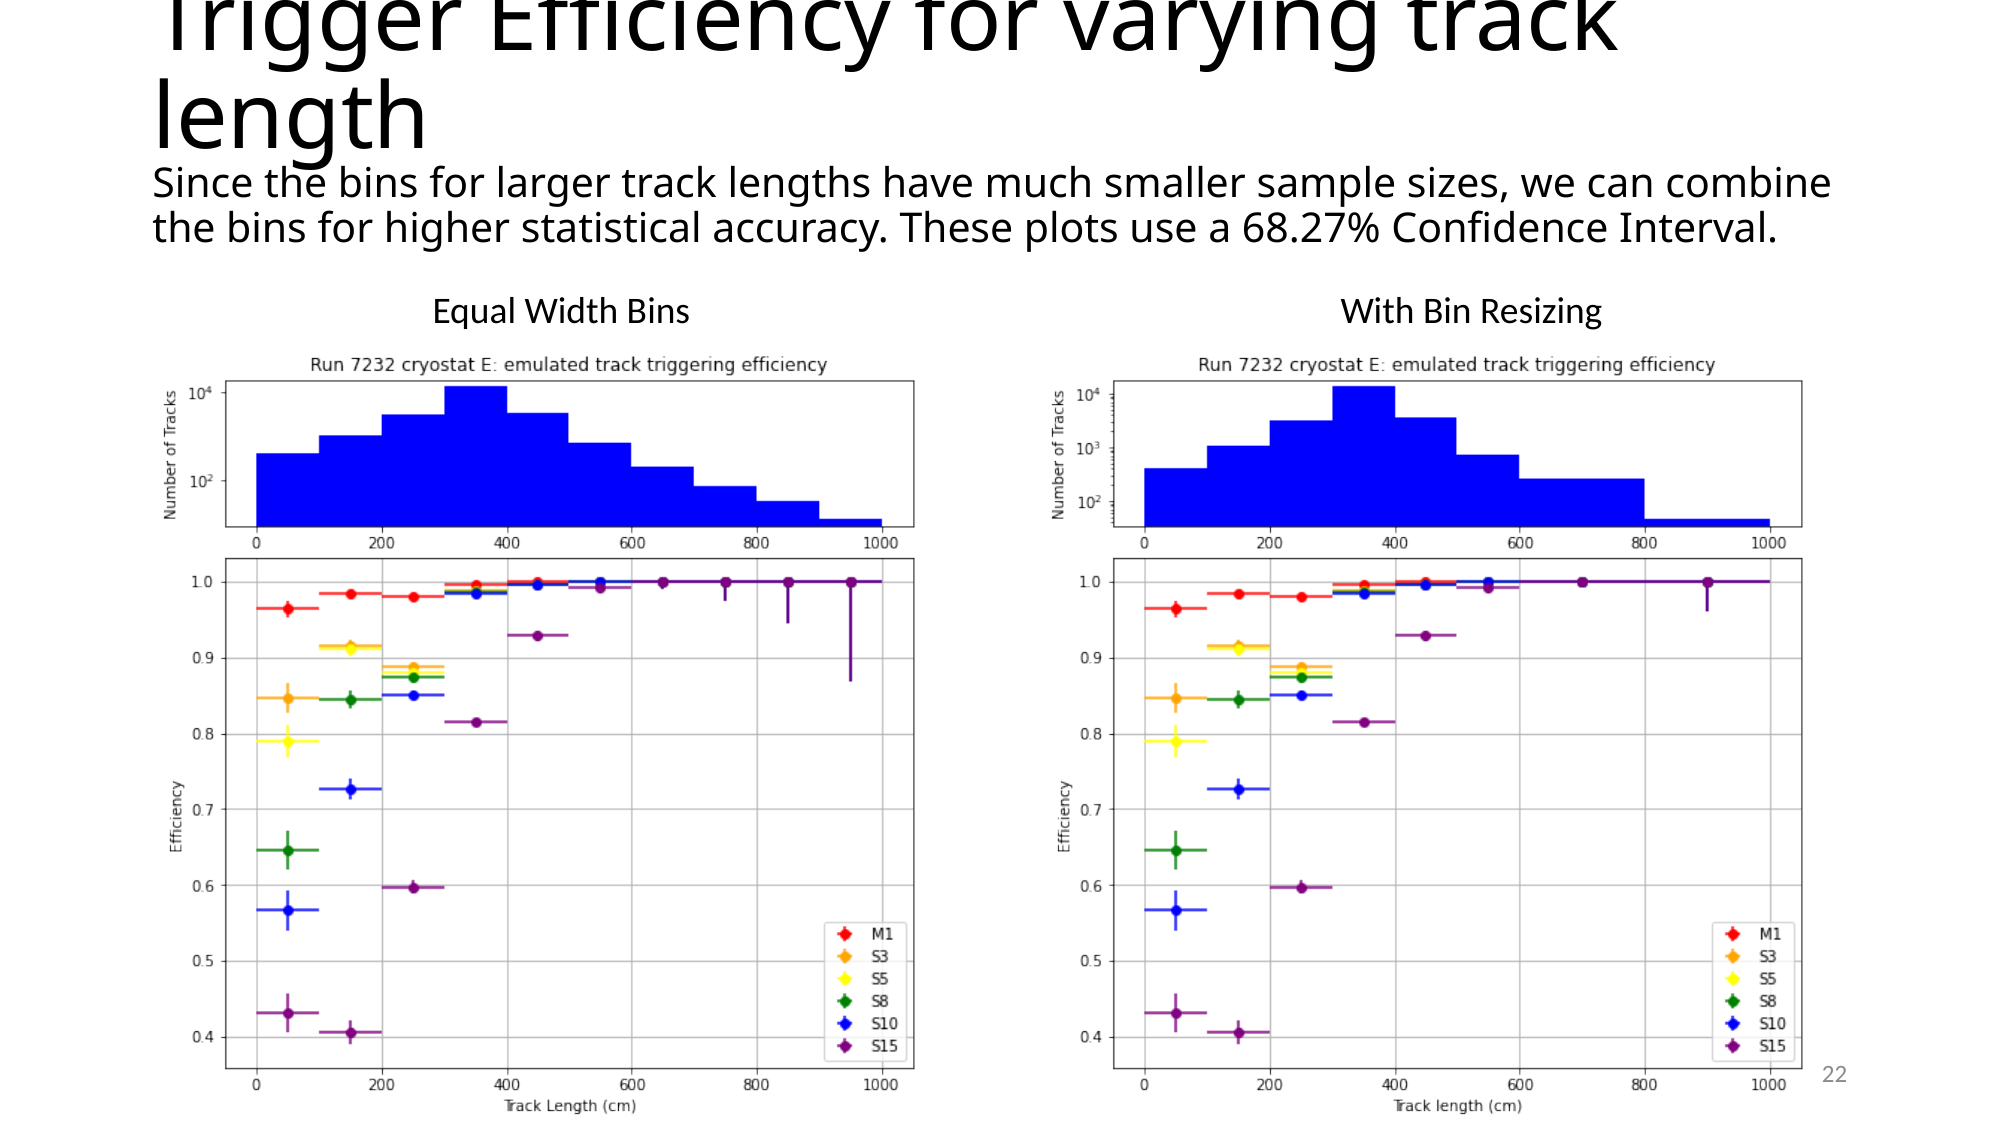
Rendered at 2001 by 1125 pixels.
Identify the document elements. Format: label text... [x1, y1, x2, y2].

title Trigger Efficiency for varying track length [137, 0, 1863, 136]
picture [1043, 346, 1812, 1125]
text_box With Bin Resizing [1325, 279, 1618, 339]
picture [155, 346, 924, 1125]
slide_number 22 [1812, 1042, 1863, 1103]
text_box Since the bins for larger track lengths have much smaller sample sizes, we can combine the bins for higher statistical accuracy. These plots use a 68.27% Confidence Interval. [137, 136, 1863, 278]
text_box Equal Width Bins [417, 279, 706, 339]
